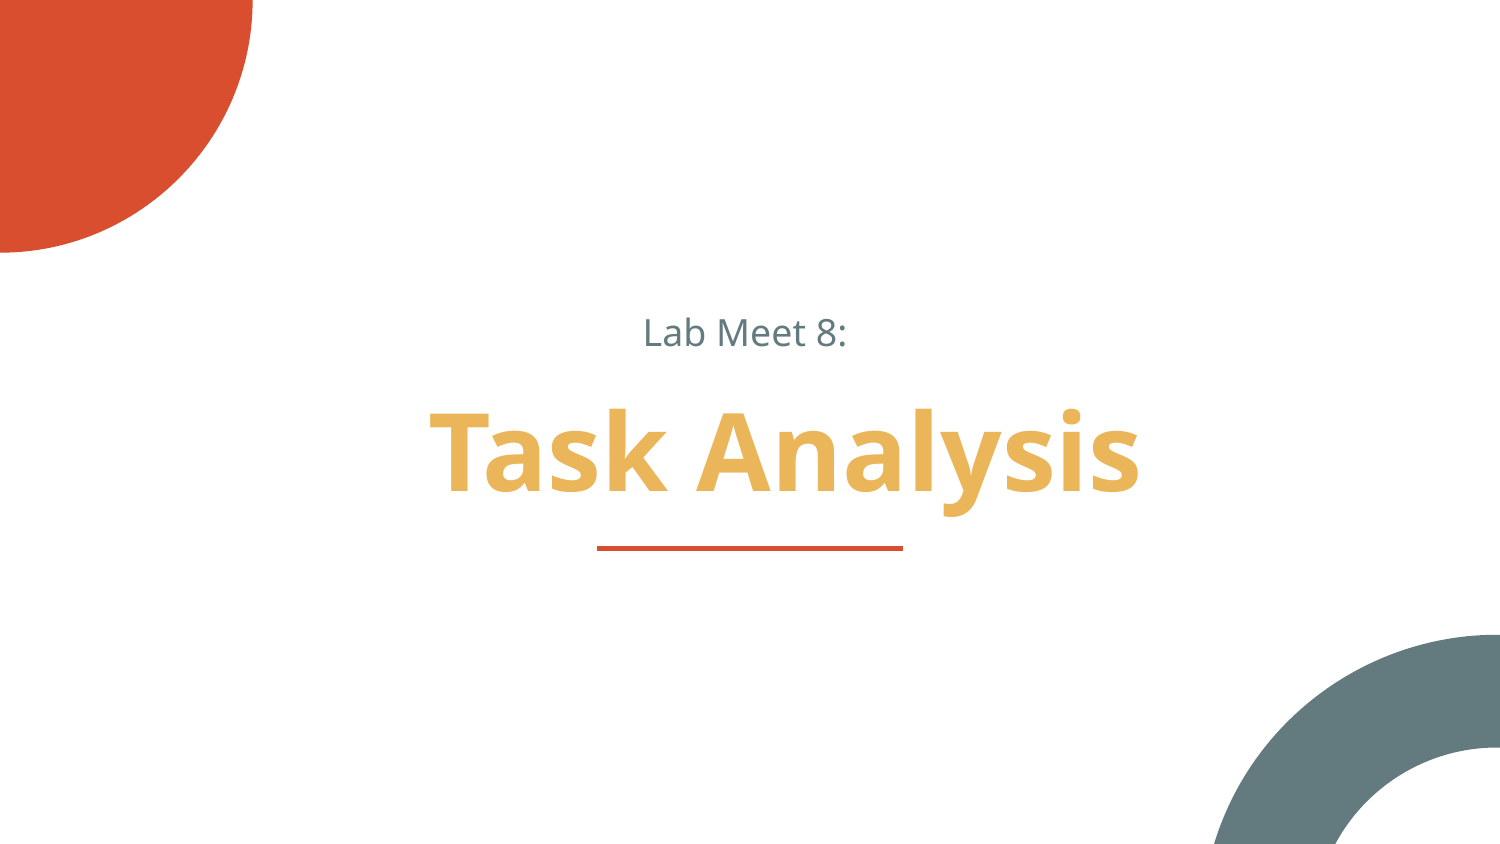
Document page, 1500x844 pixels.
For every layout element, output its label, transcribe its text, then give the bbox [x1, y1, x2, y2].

text_box [596, 546, 904, 551]
subtitle Lab Meet 8: [429, 293, 1071, 371]
title Task Analysis [198, 370, 1373, 525]
